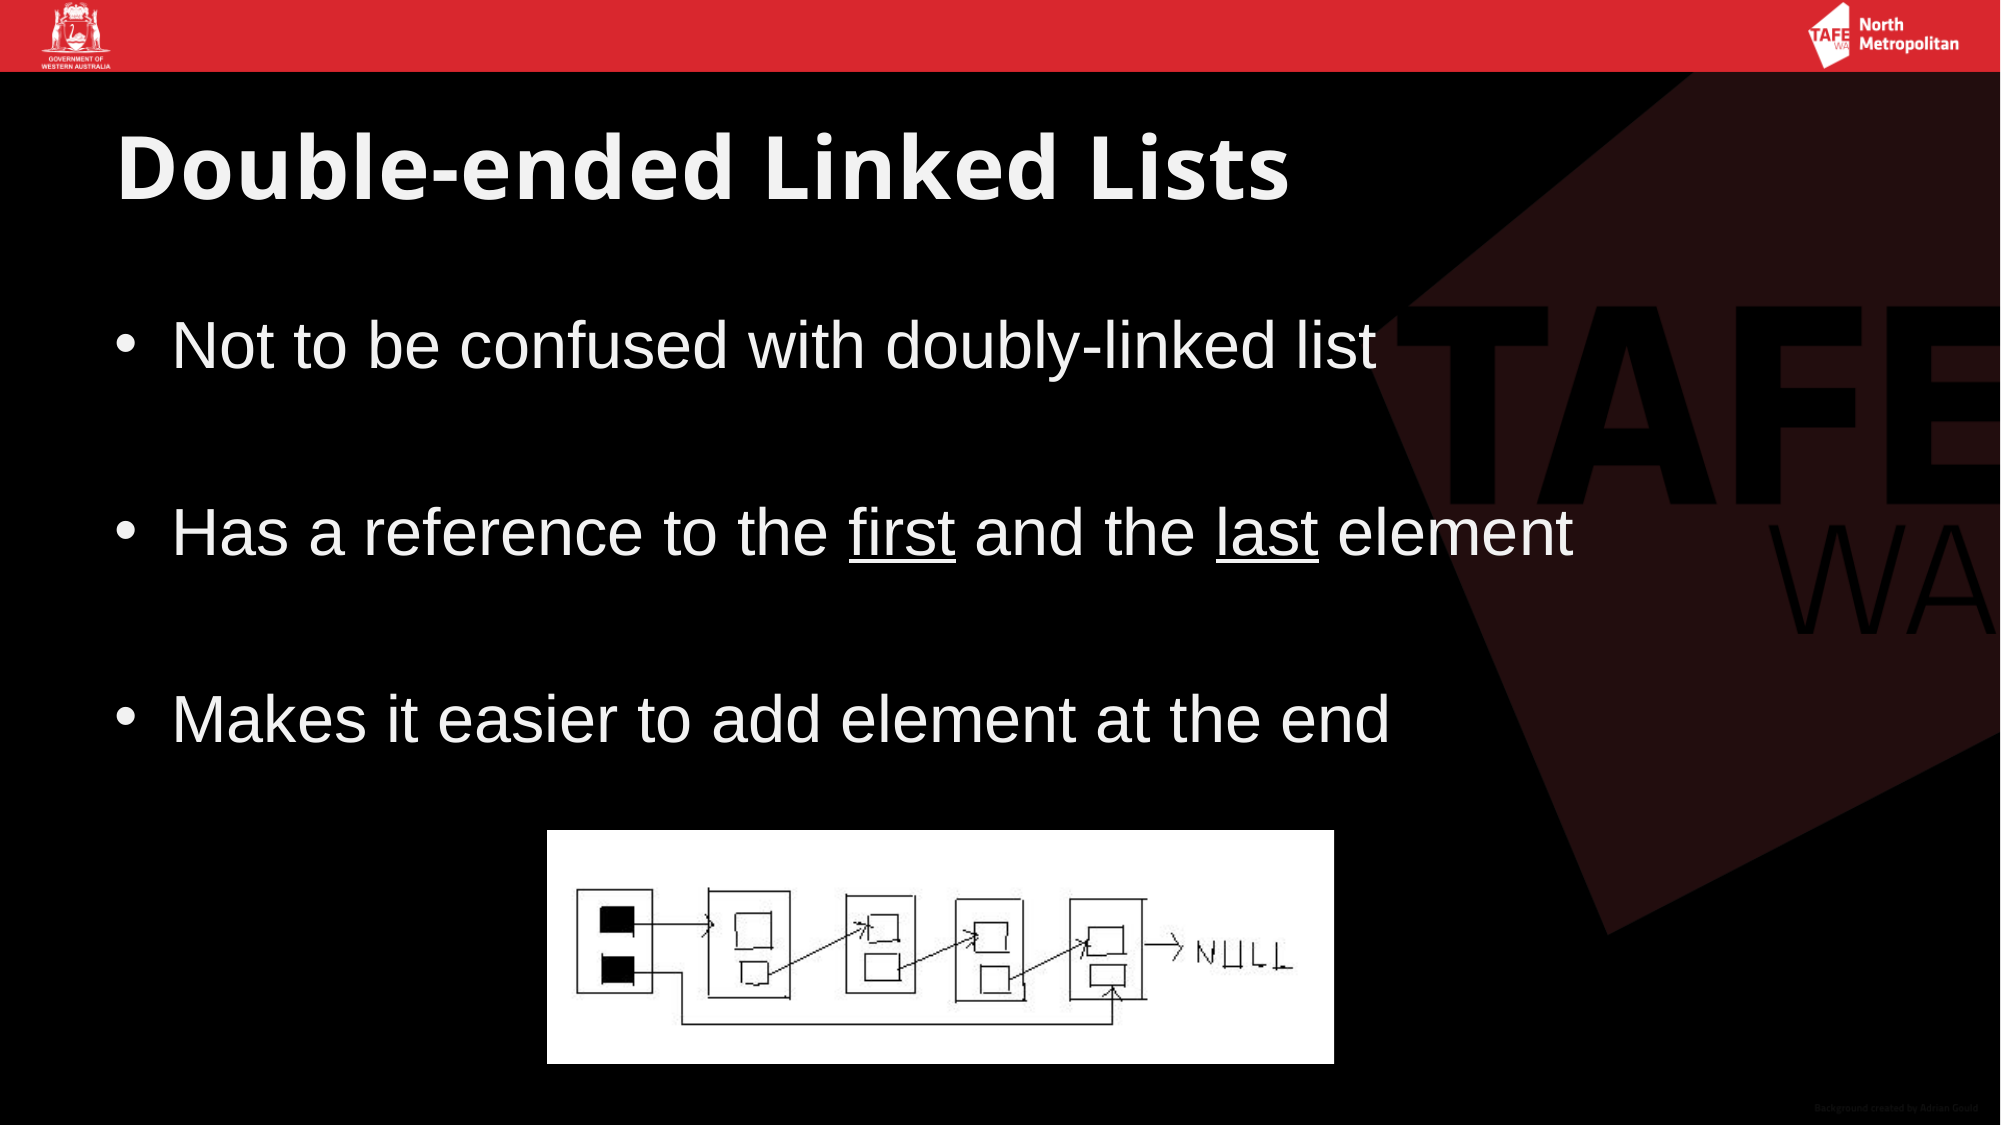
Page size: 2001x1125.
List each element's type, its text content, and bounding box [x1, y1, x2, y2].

list Not to be confused with doubly-linked list Has a reference to the first and the last element Makes it easier to add element at the end [99, 294, 1831, 1043]
title Double-ended Linked Lists [99, 82, 1900, 247]
picture [0, 0, 2001, 1125]
